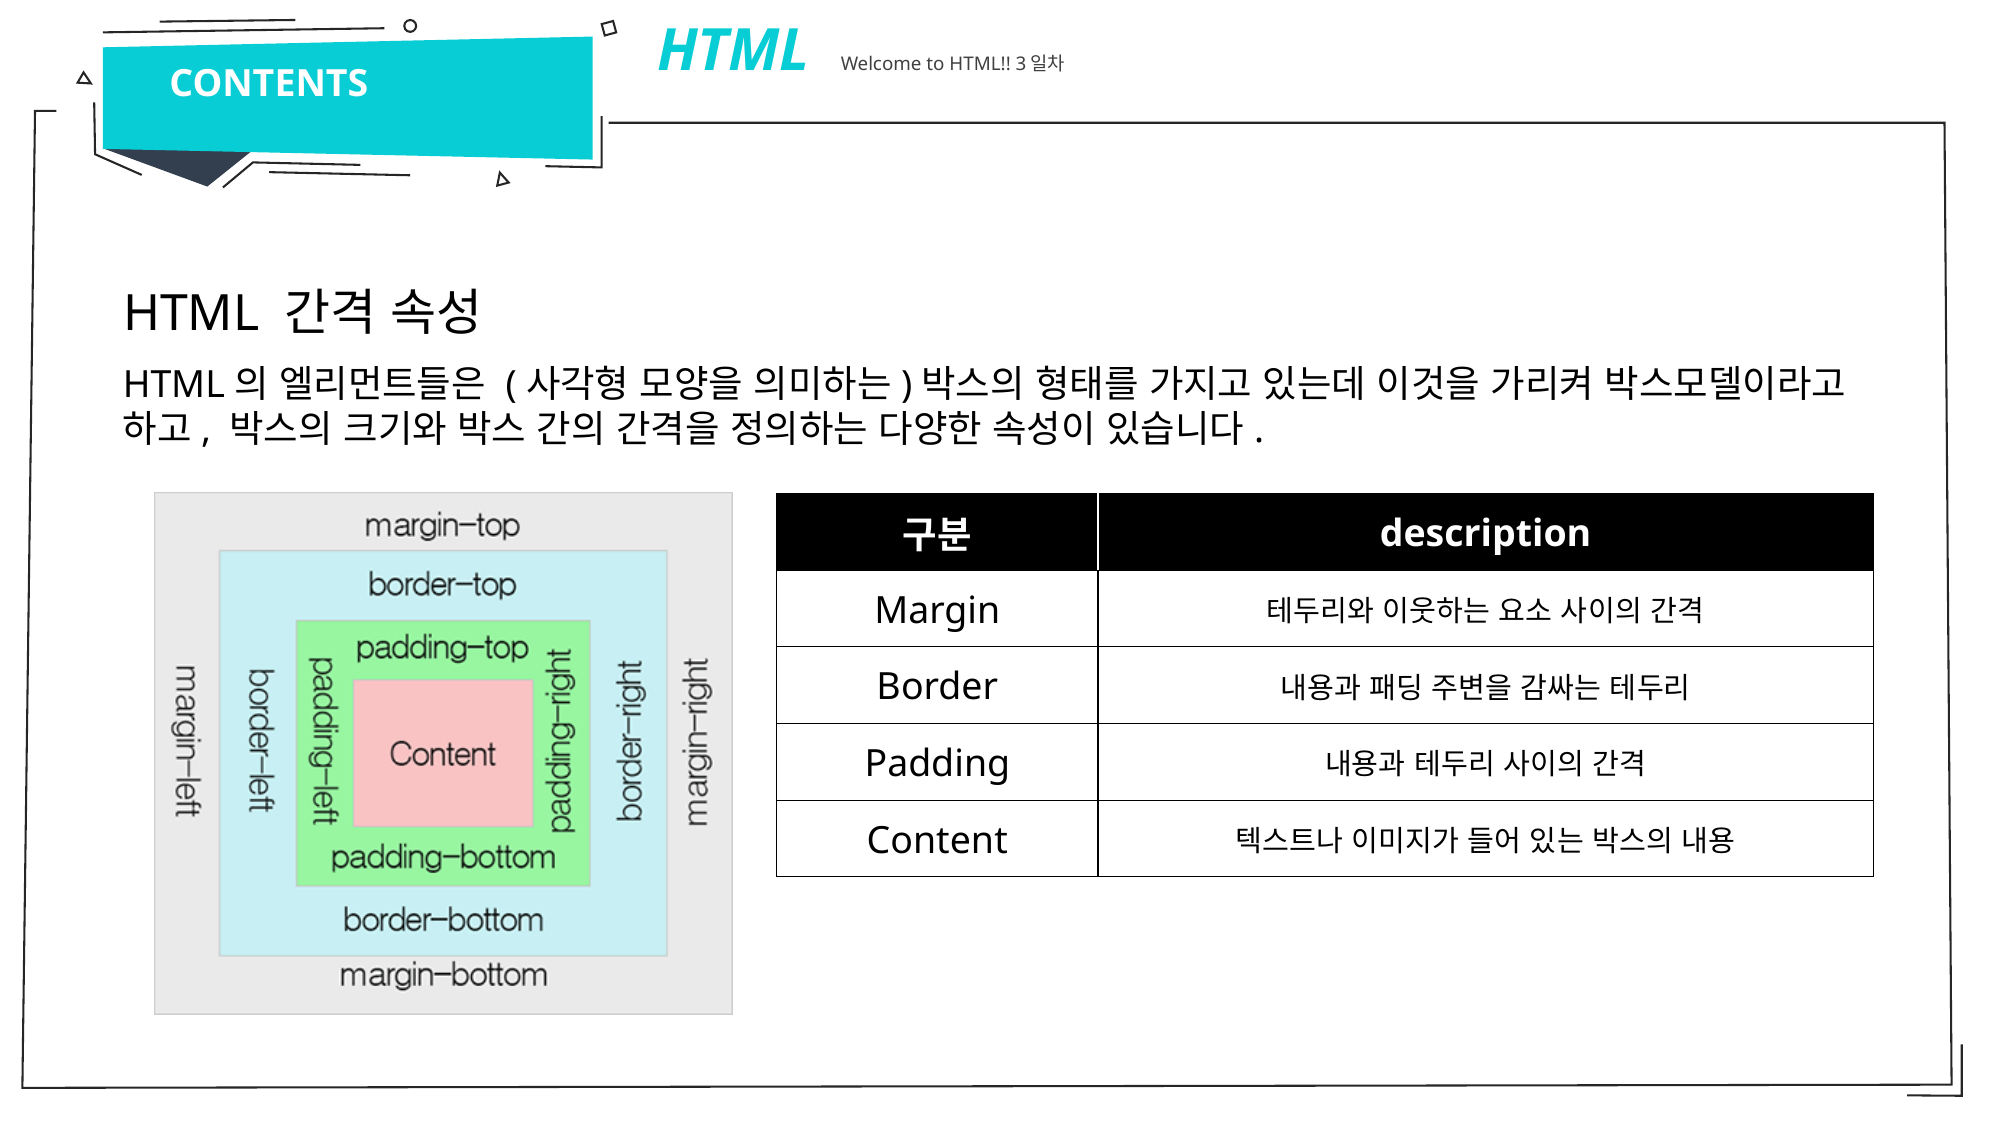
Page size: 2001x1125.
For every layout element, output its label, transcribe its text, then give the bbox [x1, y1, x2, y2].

picture [154, 492, 733, 1015]
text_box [79, 19, 615, 188]
text_box HTML Welcome to HTML!! 3일차 [642, 5, 1867, 90]
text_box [22, 110, 1962, 1096]
